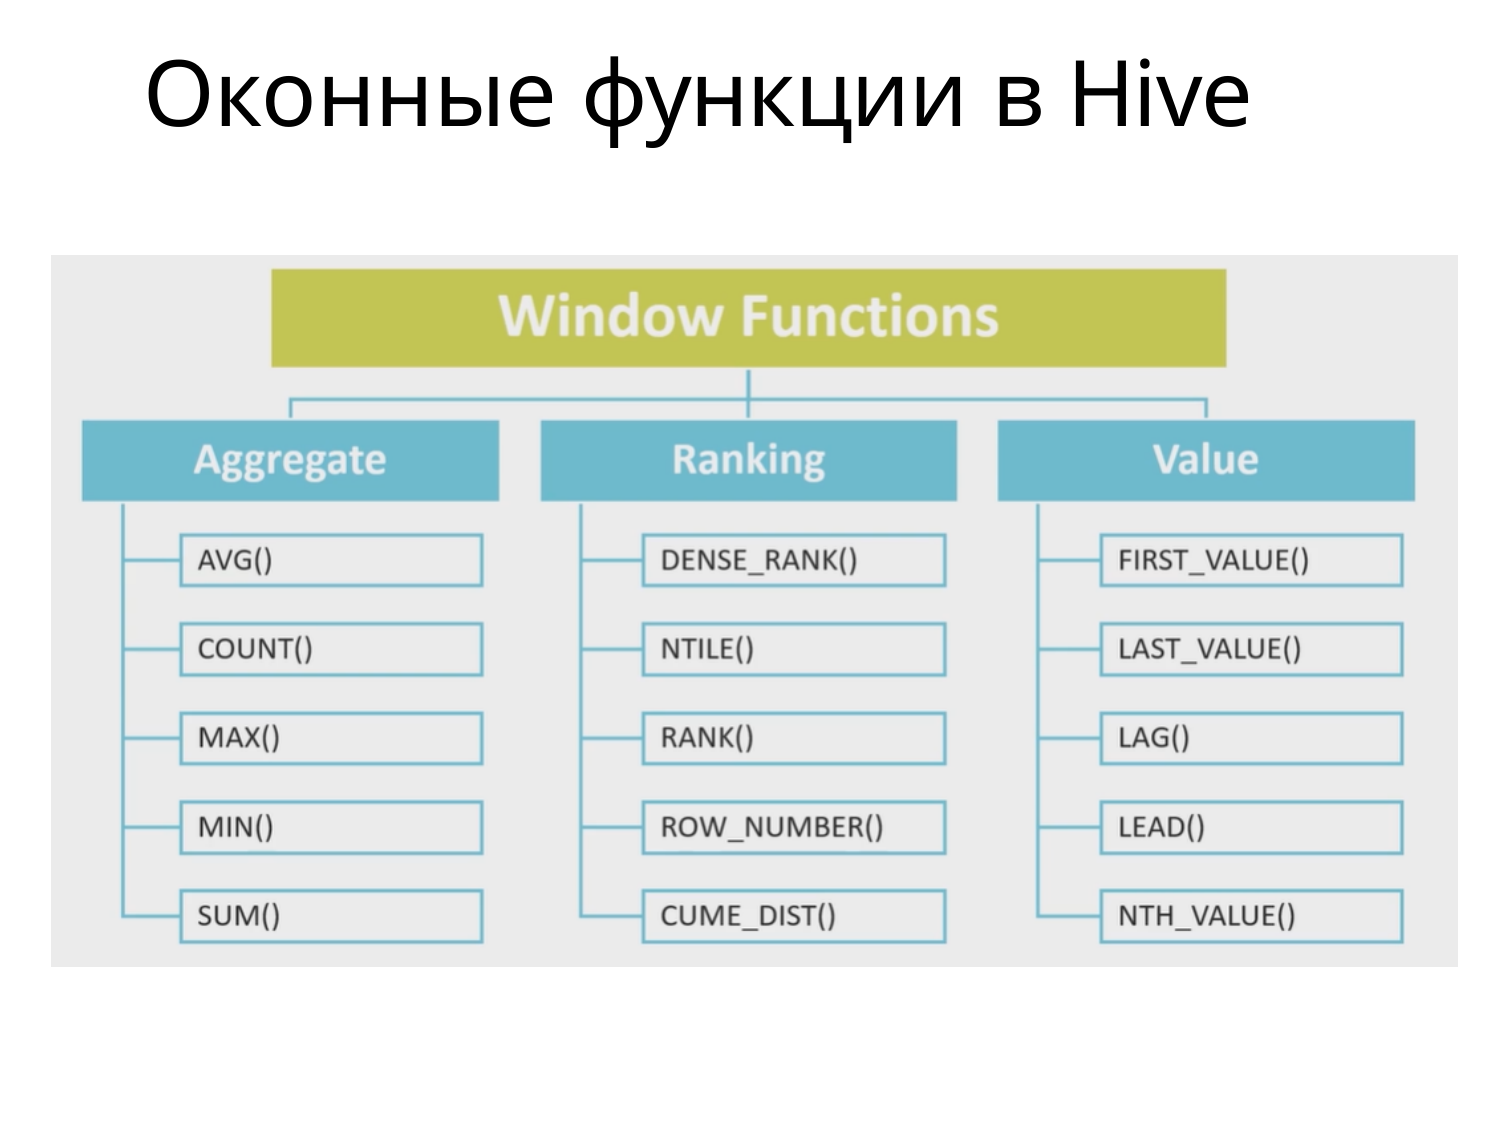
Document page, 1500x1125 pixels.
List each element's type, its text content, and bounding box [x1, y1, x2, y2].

title Оконные функции в Hive [110, 0, 1404, 185]
picture [51, 255, 1458, 967]
